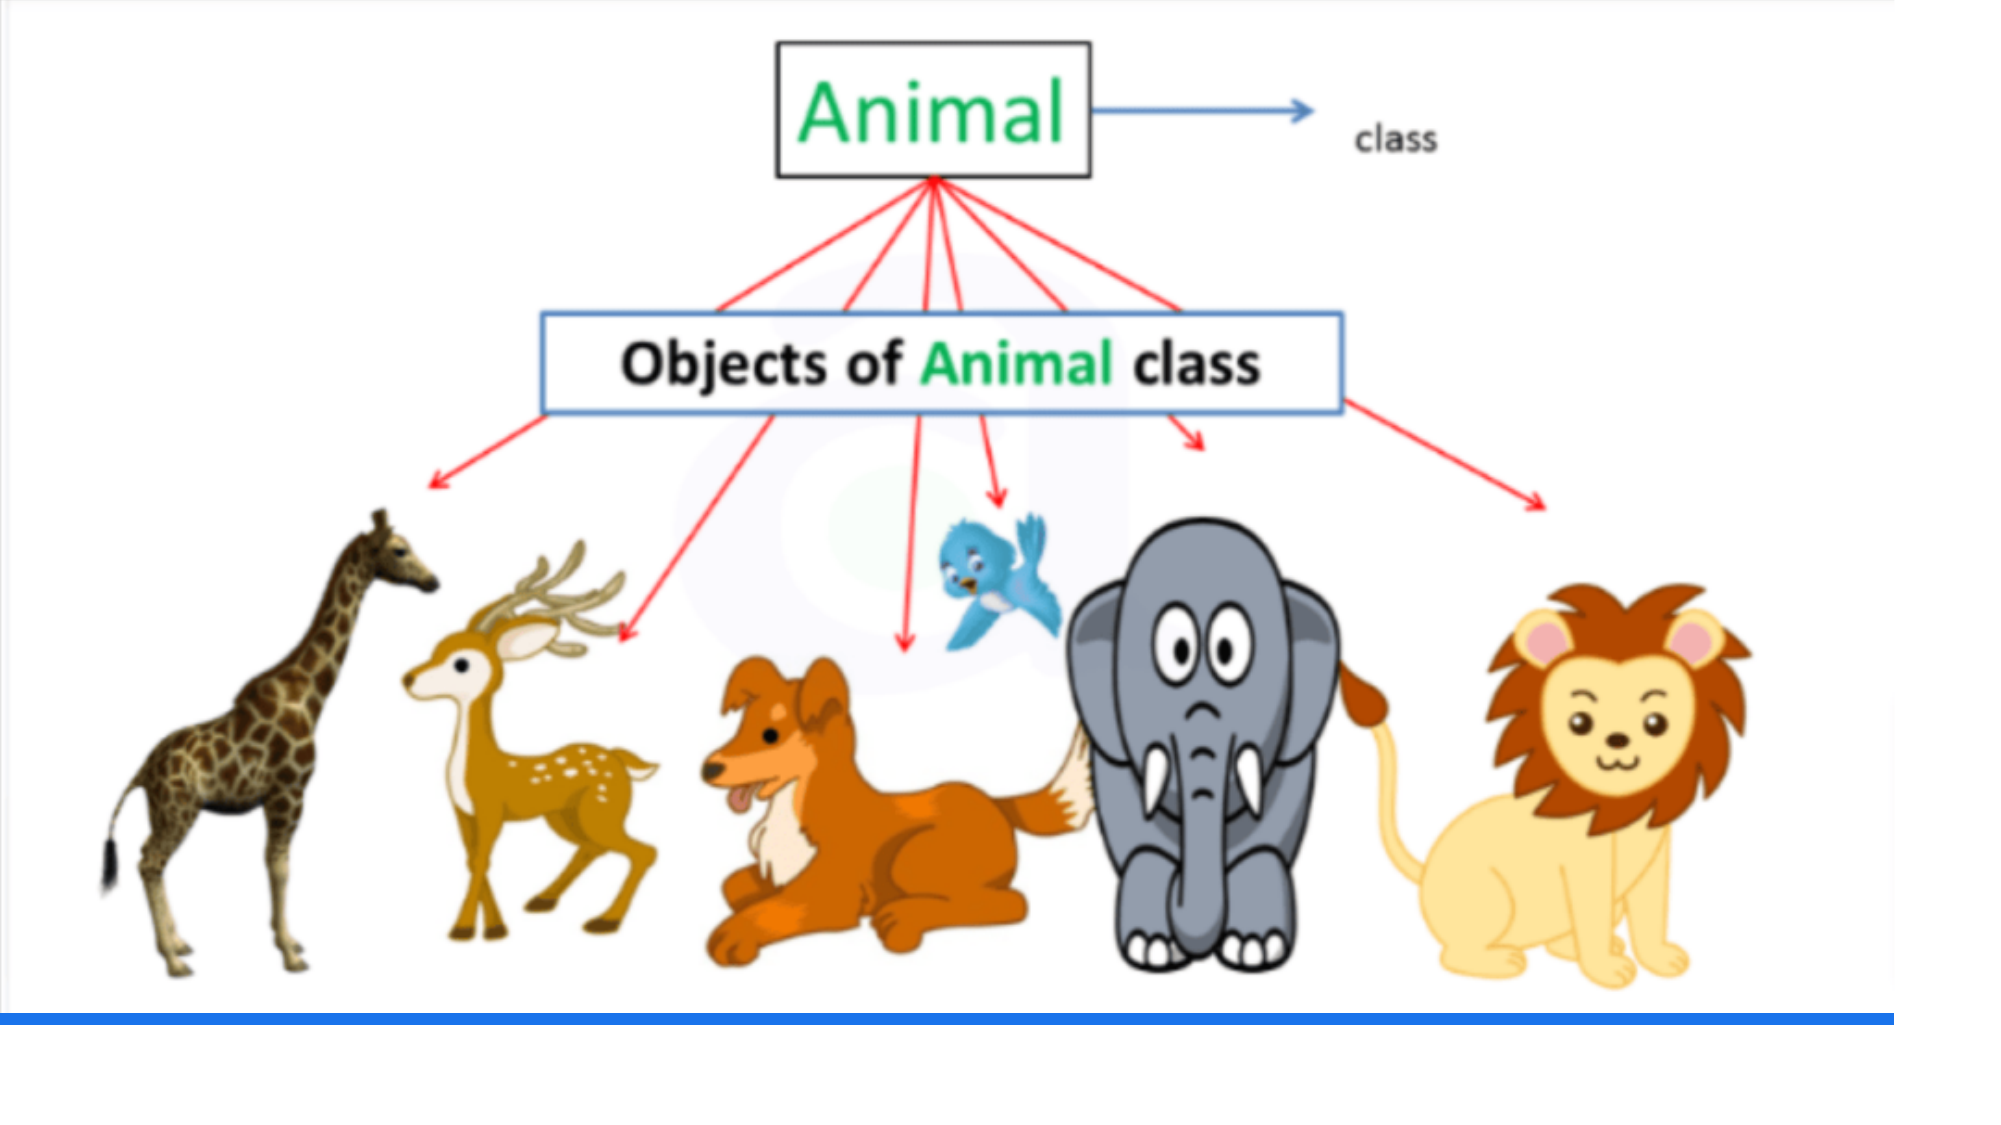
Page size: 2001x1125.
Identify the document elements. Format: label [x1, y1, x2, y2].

text_box [0, 0, 2000, 1125]
picture [0, 0, 1895, 1018]
